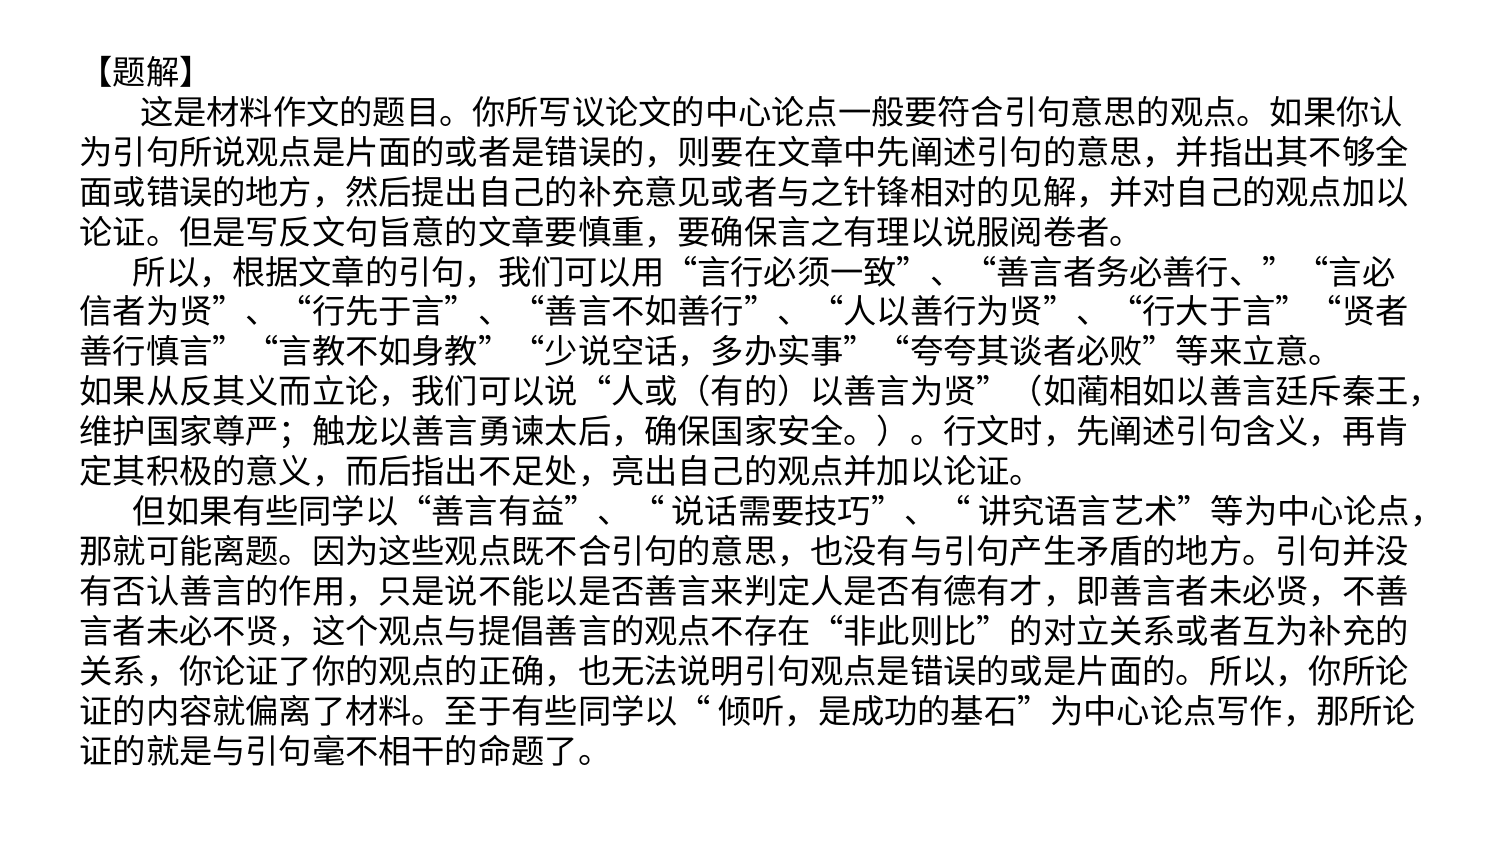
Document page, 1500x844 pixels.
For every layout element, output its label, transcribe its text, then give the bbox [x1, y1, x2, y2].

text_box 【题解】 这是材料作文的题目。你所写议论文的中心论点一般要符合引句意思的观点。如果你认为引句所说观点是片面的或者是错误的，则要在文章中先阐述引句的意思，并指出其不够全面或错误的地方，然后提出自己的补充意见或者与之针锋相对的见解，并对自己的观点加以论证。但是写反文句旨意的文章要慎重，要确保言之有理以说服阅卷者。 所以，根据文章的引句，我们可以用“言行必须一致”、“善言者务必善行、”“言必信者为贤”、“行先于言”、“善言不如善行”、“人以善行为贤”、“行大于言”“贤者善行慎言”“言教不如身教”“少说空话，多办实事”“夸夸其谈者必败”等来立意。 如果从反其义而立论，我们可以说“人或（有的）以善言为贤”（如蔺相如以善言廷斥秦王，维护国家尊严；触龙以善言勇谏太后，确保国家安全。）。行文时，先阐述引句含义，再肯定其积极的意义，而后指出不足处，亮出自己的观点并加以论证。 但如果有些同学以“善言有益”、“ 说话需要技巧”、“ 讲究语言艺术”等为中心论点，那就可能离题。因为这些观点既不合引句的意思，也没有与引句产生矛盾的地方。引句并没有否认善言的作用，只是说不能以是否善言来判定人是否有德有才，即善言者未必贤，不善言者未必不贤，这个观点与提倡善言的观点不存在“非此则比”的对立关系或者互为补充的关系，你论证了你的观点的正确，也无法说明引句观点是错误的或是片面的。所以，你所论证的内容就偏离了材料。至于有些同学以“ 倾听，是成功的基石”为中心论点写作，那所论证的就是与引句毫不相干的命题了。 [64, 43, 1436, 778]
